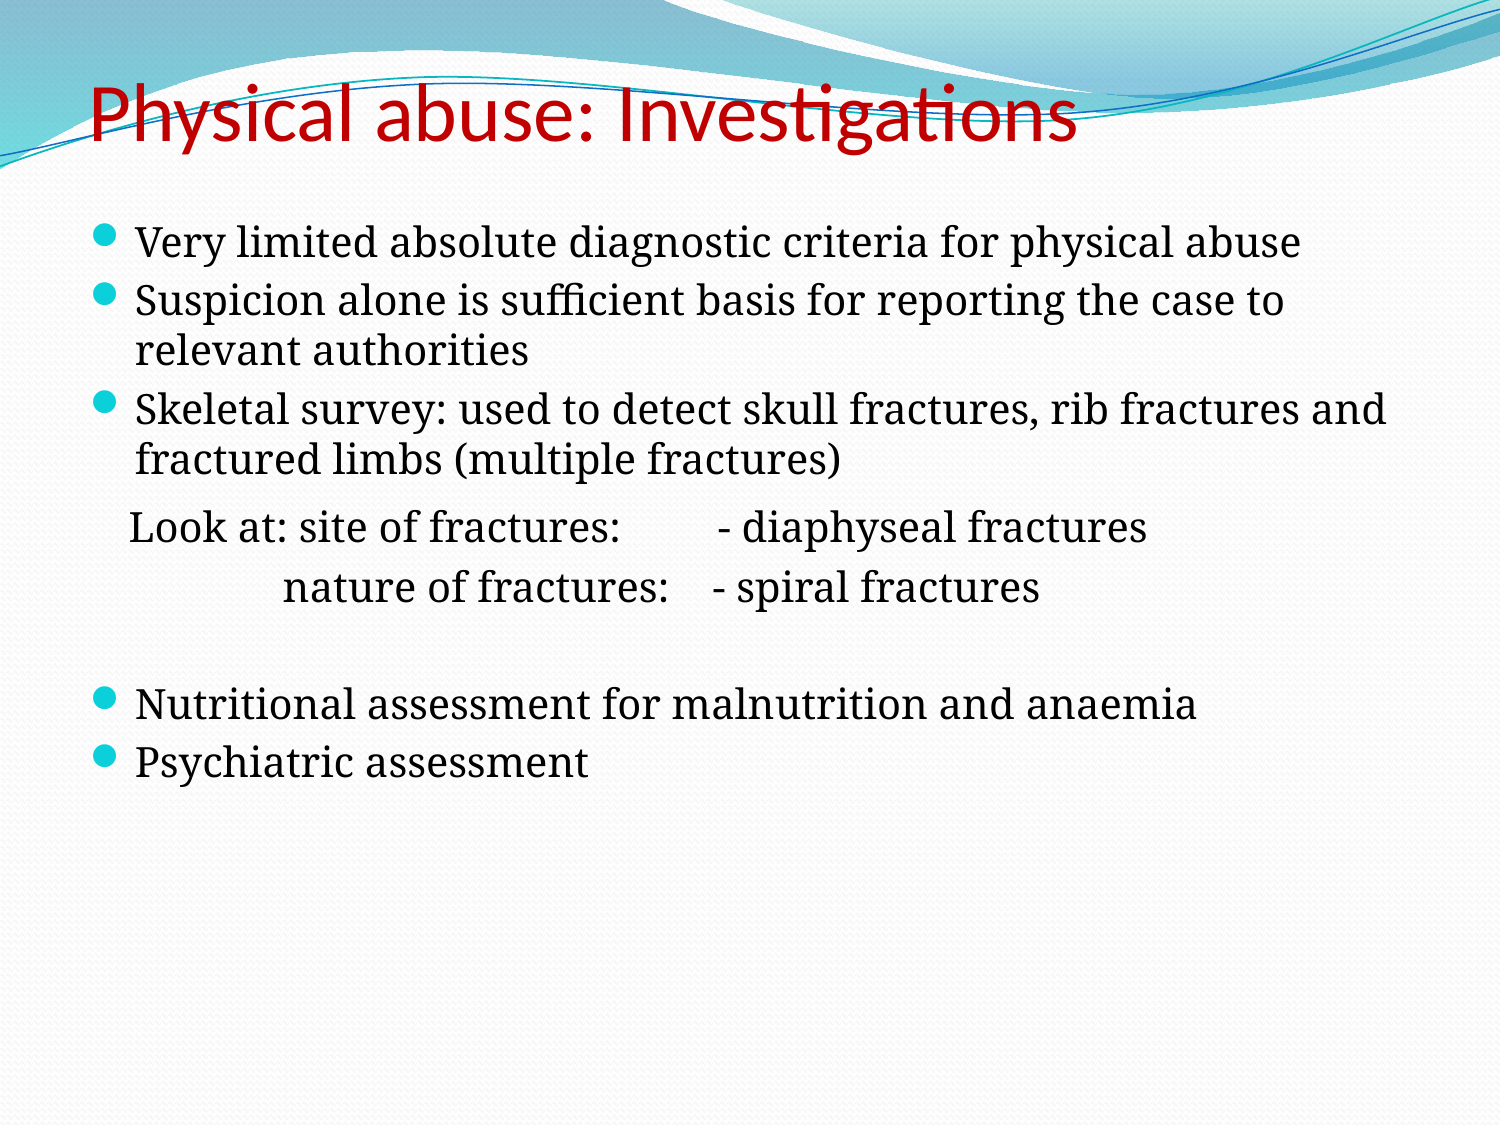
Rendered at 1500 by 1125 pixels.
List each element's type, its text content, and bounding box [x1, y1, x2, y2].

list Very limited absolute diagnostic criteria for physical abuse Suspicion alone is sufficient basis for reporting the case to relevant authorities Skeletal survey: used to detect skull fractures, rib fractures and fractured limbs (multiple fractures) Look at: site of fractures: - diaphyseal fractures nature of fractures: - spiral fractures Nutritional assessment for malnutrition and anaemia Psychiatric assessment [75, 208, 1425, 1005]
title Physical abuse: Investigations [88, 30, 1439, 159]
